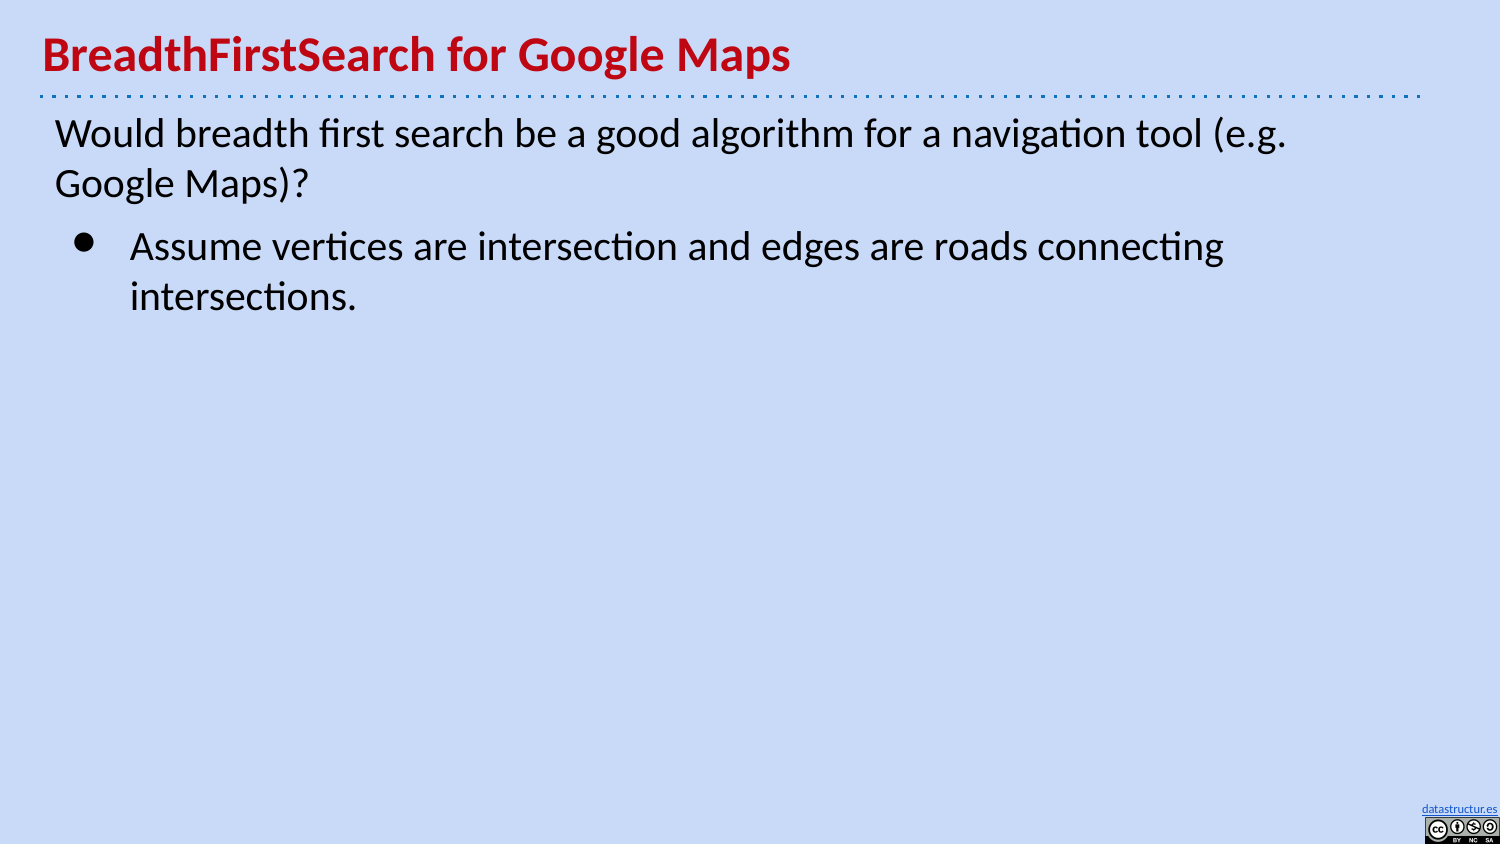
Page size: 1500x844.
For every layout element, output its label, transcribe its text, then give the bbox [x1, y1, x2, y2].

list Would breadth first search be a good algorithm for a navigation tool (e.g. Google Maps)? Assume vertices are intersection and edges are roads connecting intersections. [39, 91, 1425, 773]
title BreadthFirstSearch for Google Maps [27, 15, 1378, 97]
picture [1425, 817, 1500, 844]
